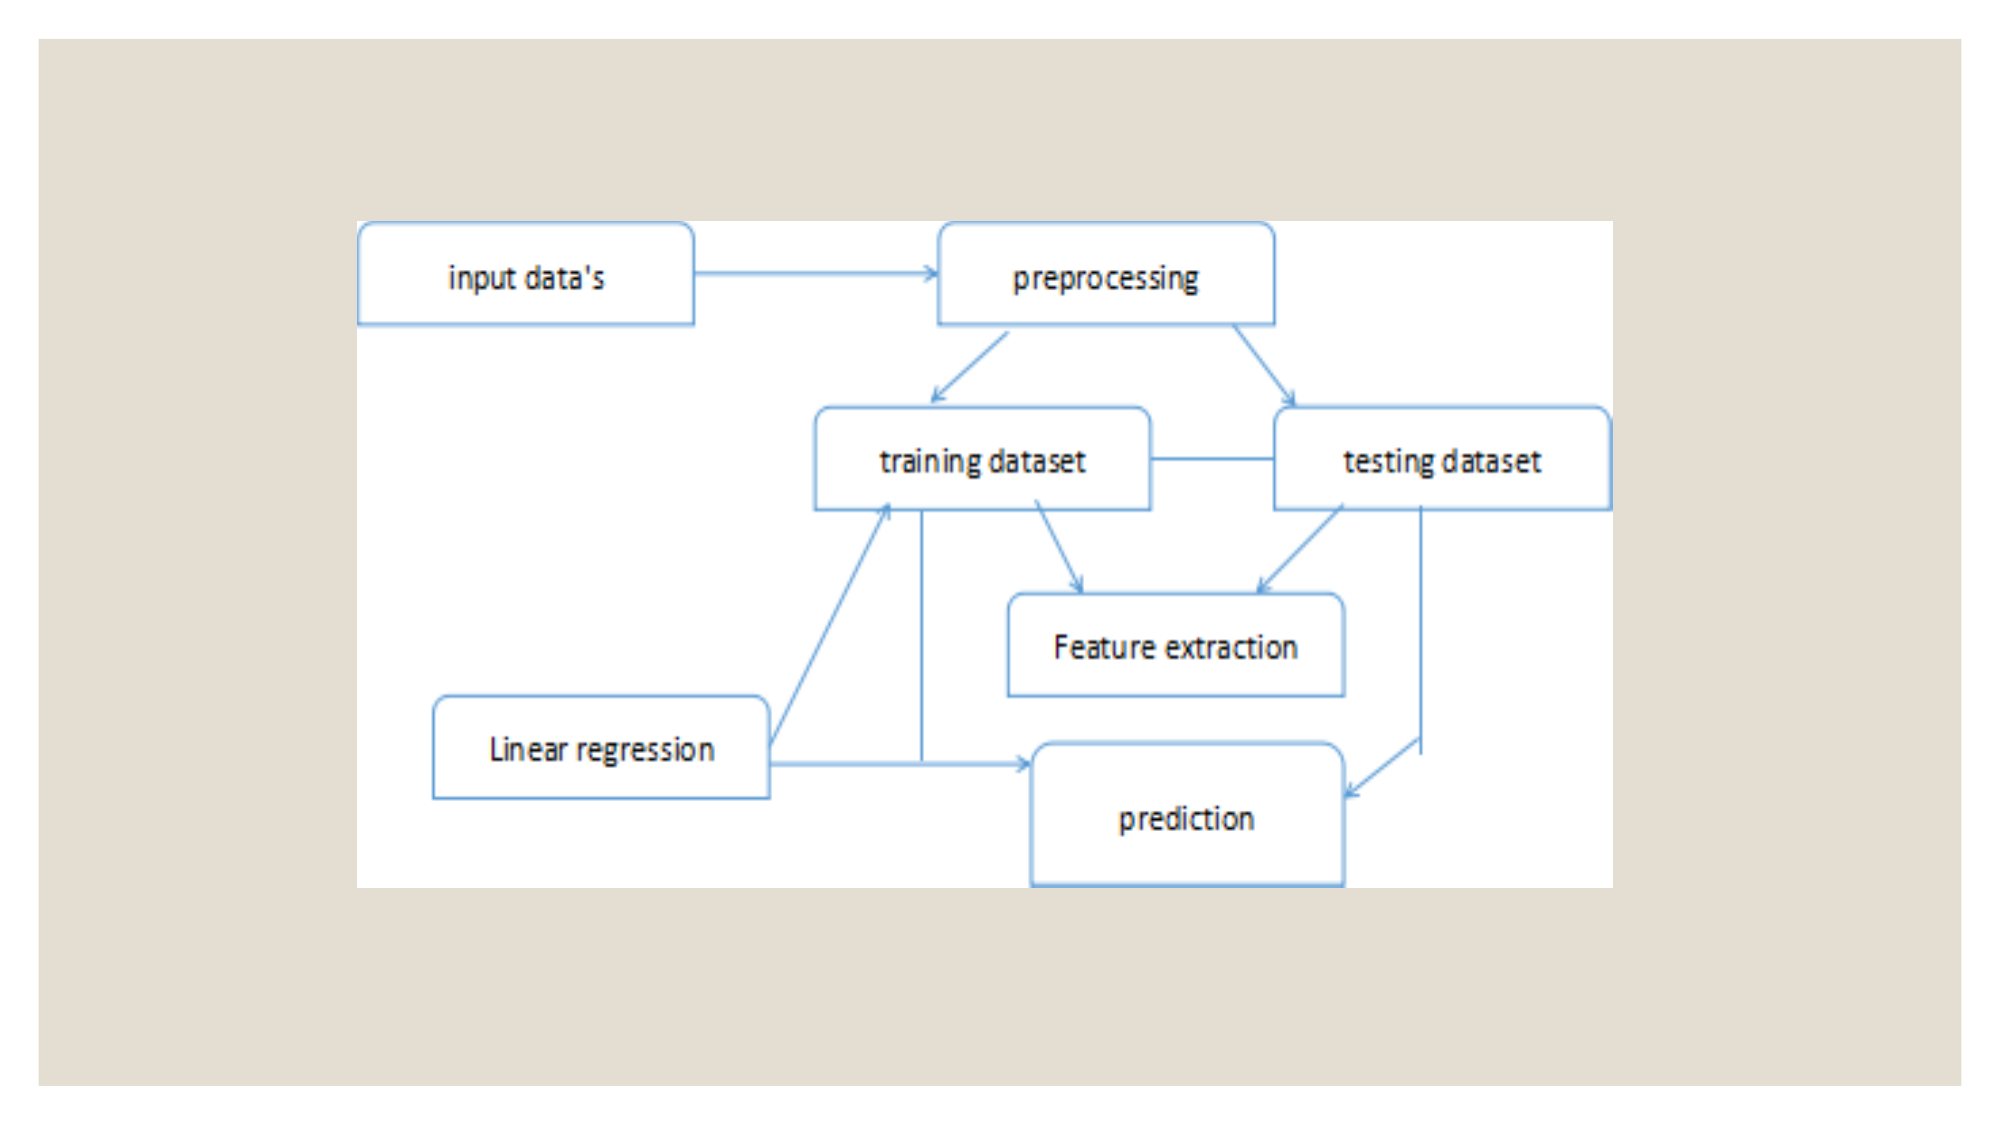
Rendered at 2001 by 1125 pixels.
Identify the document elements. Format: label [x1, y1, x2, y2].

picture [357, 221, 1613, 888]
